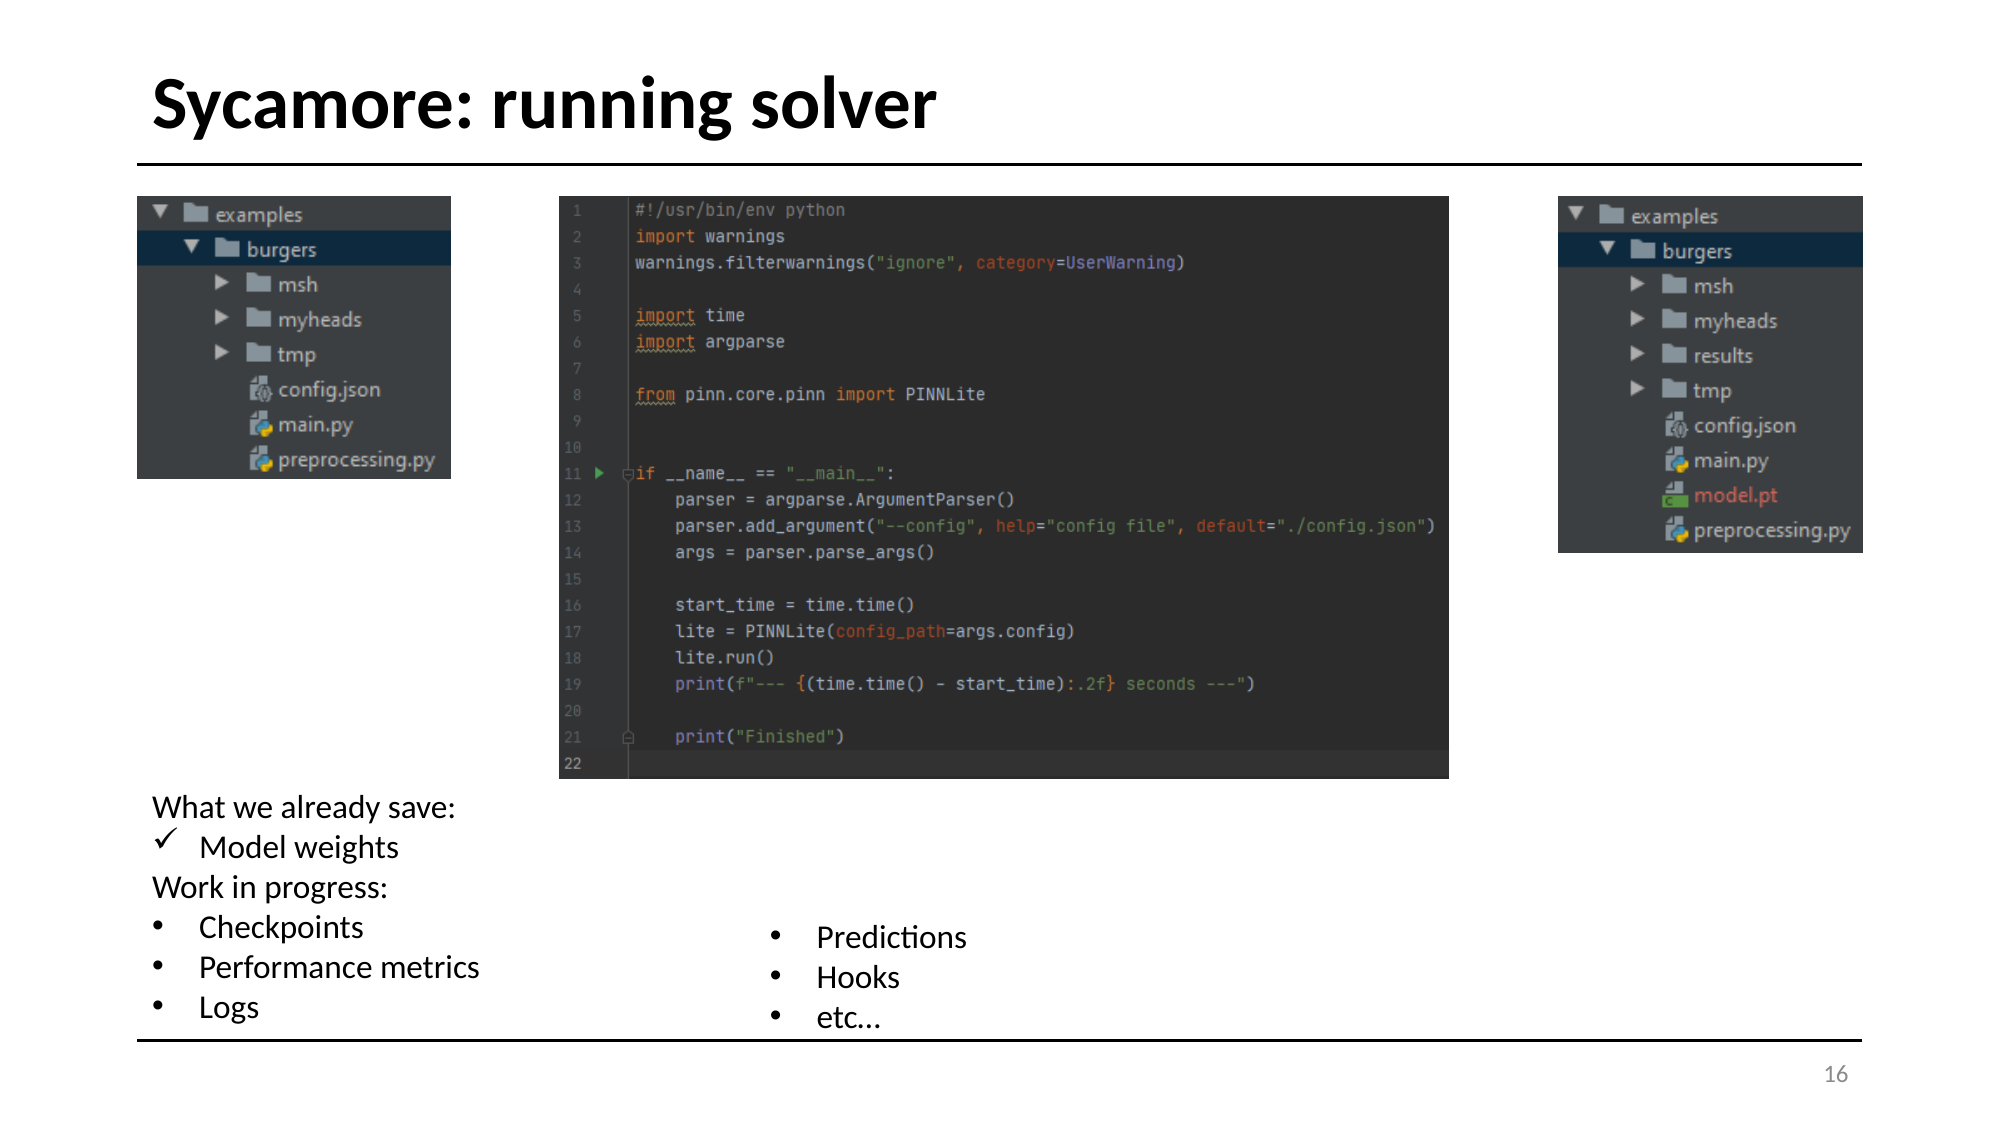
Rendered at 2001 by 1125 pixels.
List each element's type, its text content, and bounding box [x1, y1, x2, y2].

text_box Predictions Hooks etc… [755, 907, 1755, 1043]
title Sycamore: running solver [137, 43, 1863, 165]
picture [1558, 195, 1863, 553]
picture [137, 196, 451, 479]
text_box What we already save: Model weights Work in progress: Checkpoints Performance metrics Logs [137, 778, 653, 1033]
picture [559, 196, 1449, 779]
